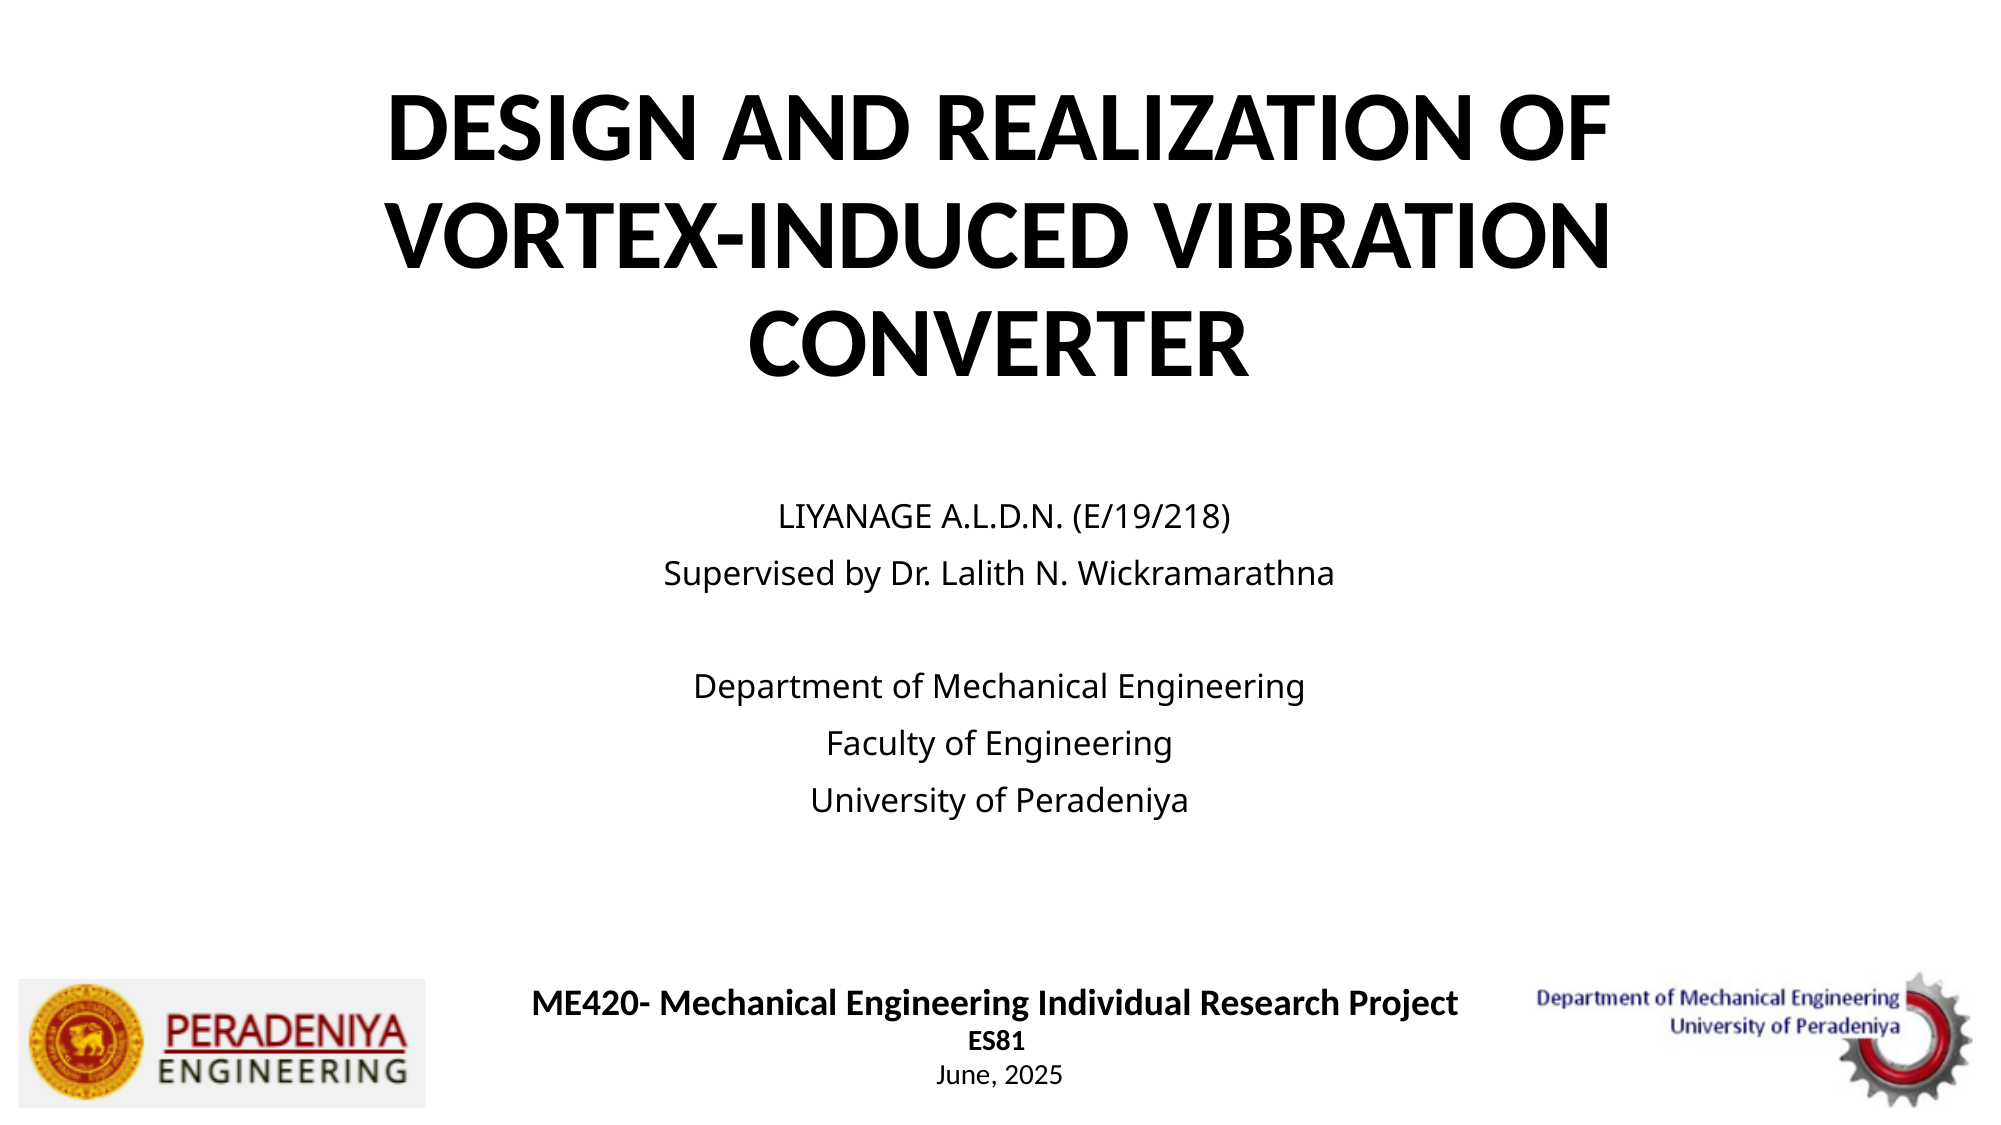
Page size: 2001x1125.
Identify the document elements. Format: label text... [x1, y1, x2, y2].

subtitle LIYANAGE A.L.D.N. (E/19/218) Supervised by Dr. Lalith N. Wickramarathna Department of Mechanical Engineering Faculty of Engineering University of Peradeniya [249, 492, 1750, 866]
picture [18, 979, 426, 1108]
picture [1518, 952, 1982, 1108]
title DESIGN AND REALIZATION OF VORTEX-INDUCED VIBRATION CONVERTER [249, 42, 1750, 406]
text_box ME420- Mechanical Engineering Individual Research Project ES81 June, 2025 [432, 979, 1518, 1108]
